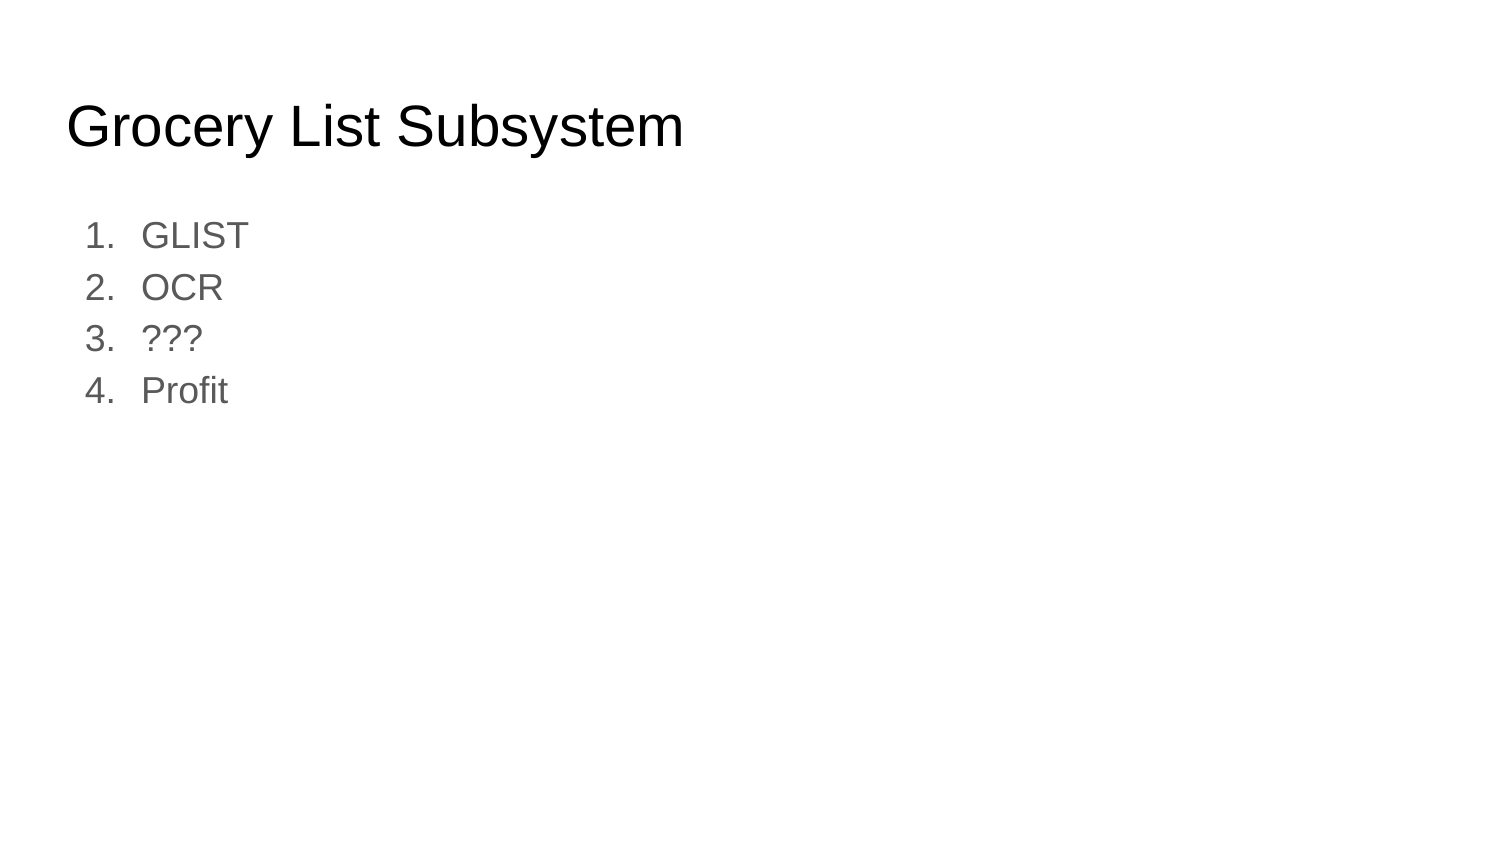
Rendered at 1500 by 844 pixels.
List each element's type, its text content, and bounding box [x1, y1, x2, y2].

title Grocery List Subsystem [51, 72, 1449, 167]
list GLIST OCR ??? Profit [51, 189, 1449, 750]
